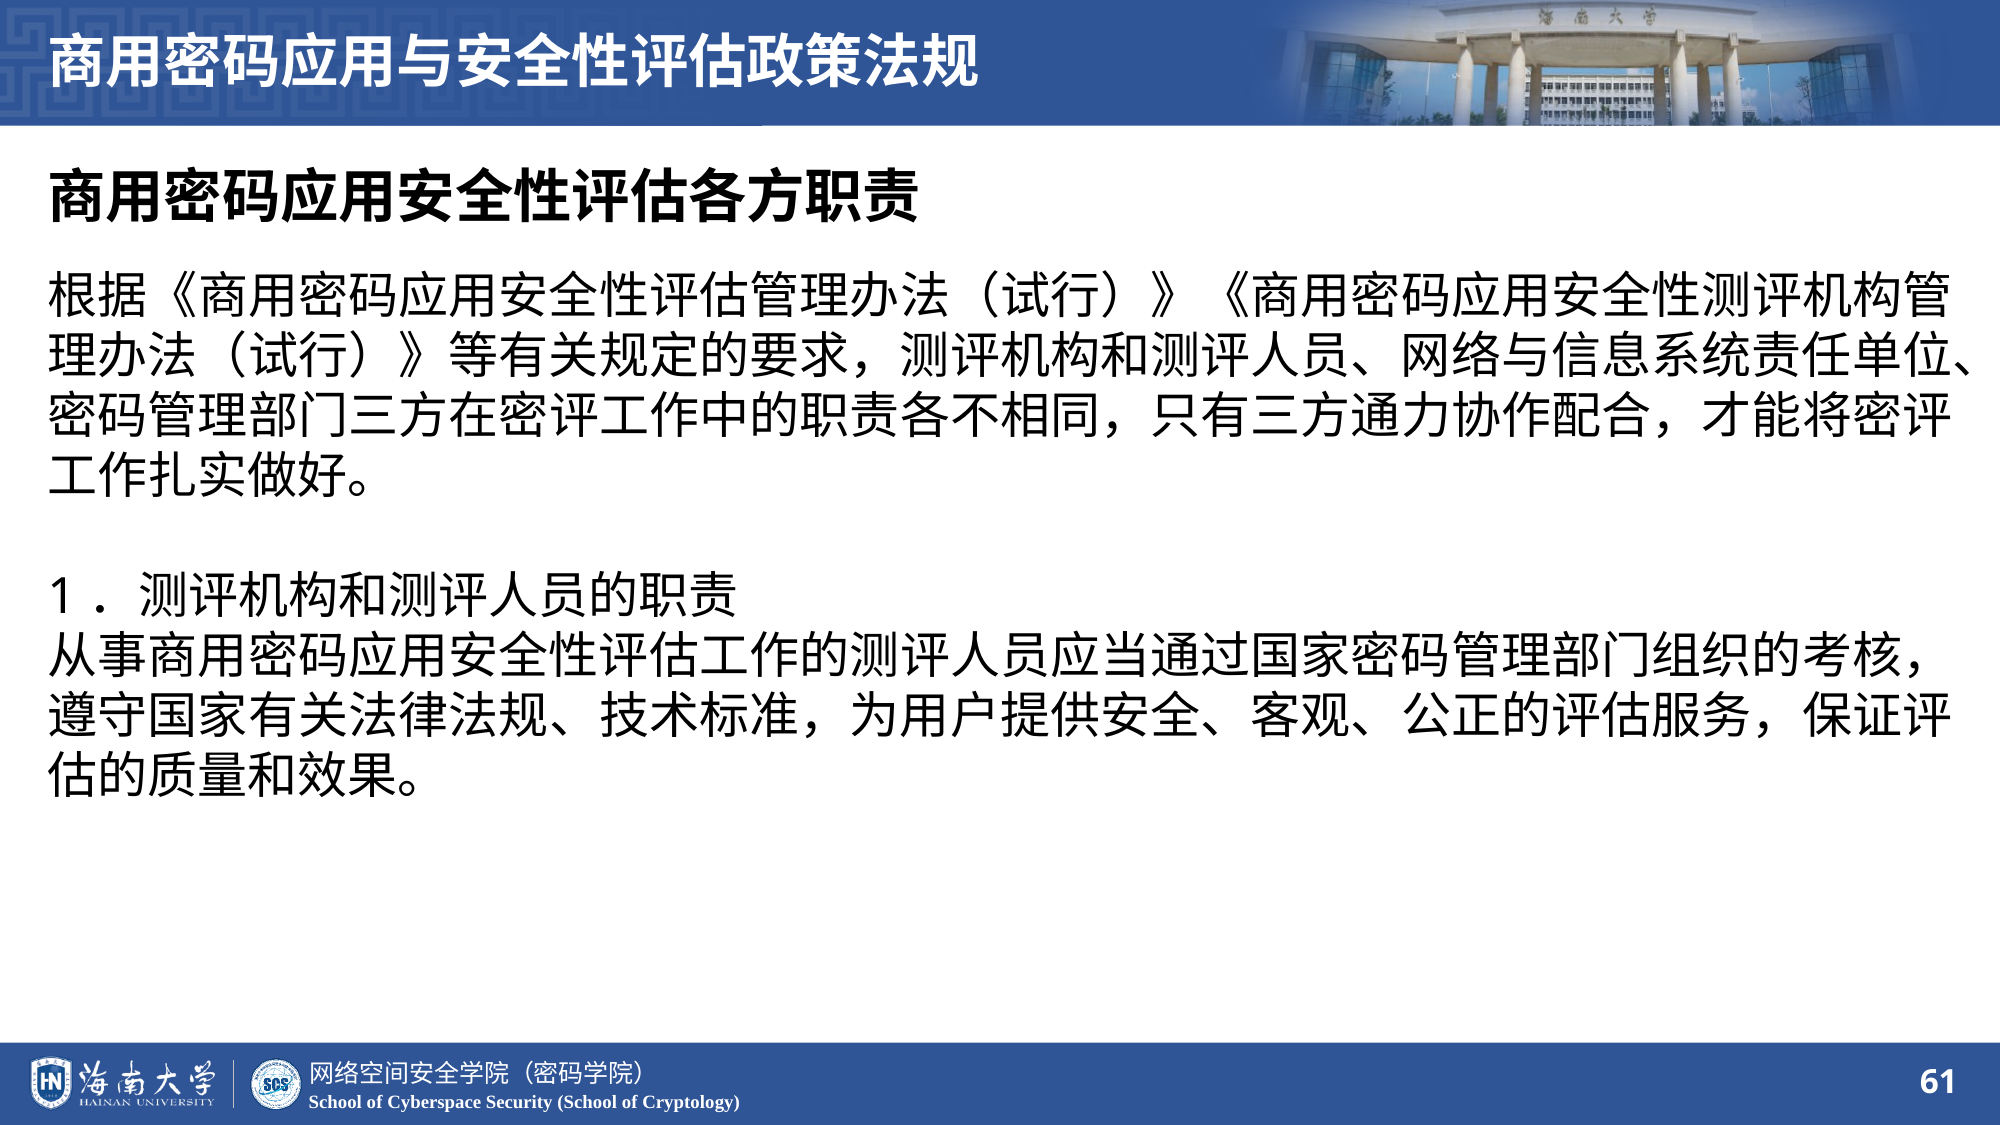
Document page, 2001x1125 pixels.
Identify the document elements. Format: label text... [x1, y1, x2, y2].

picture [245, 1053, 306, 1114]
list 商用密码应用与安全性评估政策法规 [32, 17, 1297, 109]
slide_number 61 [1522, 1053, 1973, 1114]
list 商用密码应用安全性评估各方职责 [32, 151, 1968, 245]
list 根据《商用密码应用安全性评估管理办法（试行）》《商用密码应用安全性测评机构管理办法（试行）》等有关规定的要求，测评机构和测评人员、网络与信息系统责任单位、密码管理部门三方在密评工作中的职责各不相同，只有三方通力协作配合，才能将密评工作扎实做好。 1．测评机构和测评人员的职责 从事商用密码应用安全性评估工作的测评人员应当通过国家密码管理部门组织的考核，遵守国家有关法律法规、技术标准，为用户提供安全、客观、公正的评估服务，保证评估的质量和效果。 [32, 255, 1968, 997]
picture [1190, 0, 2000, 126]
picture [27, 1054, 219, 1113]
